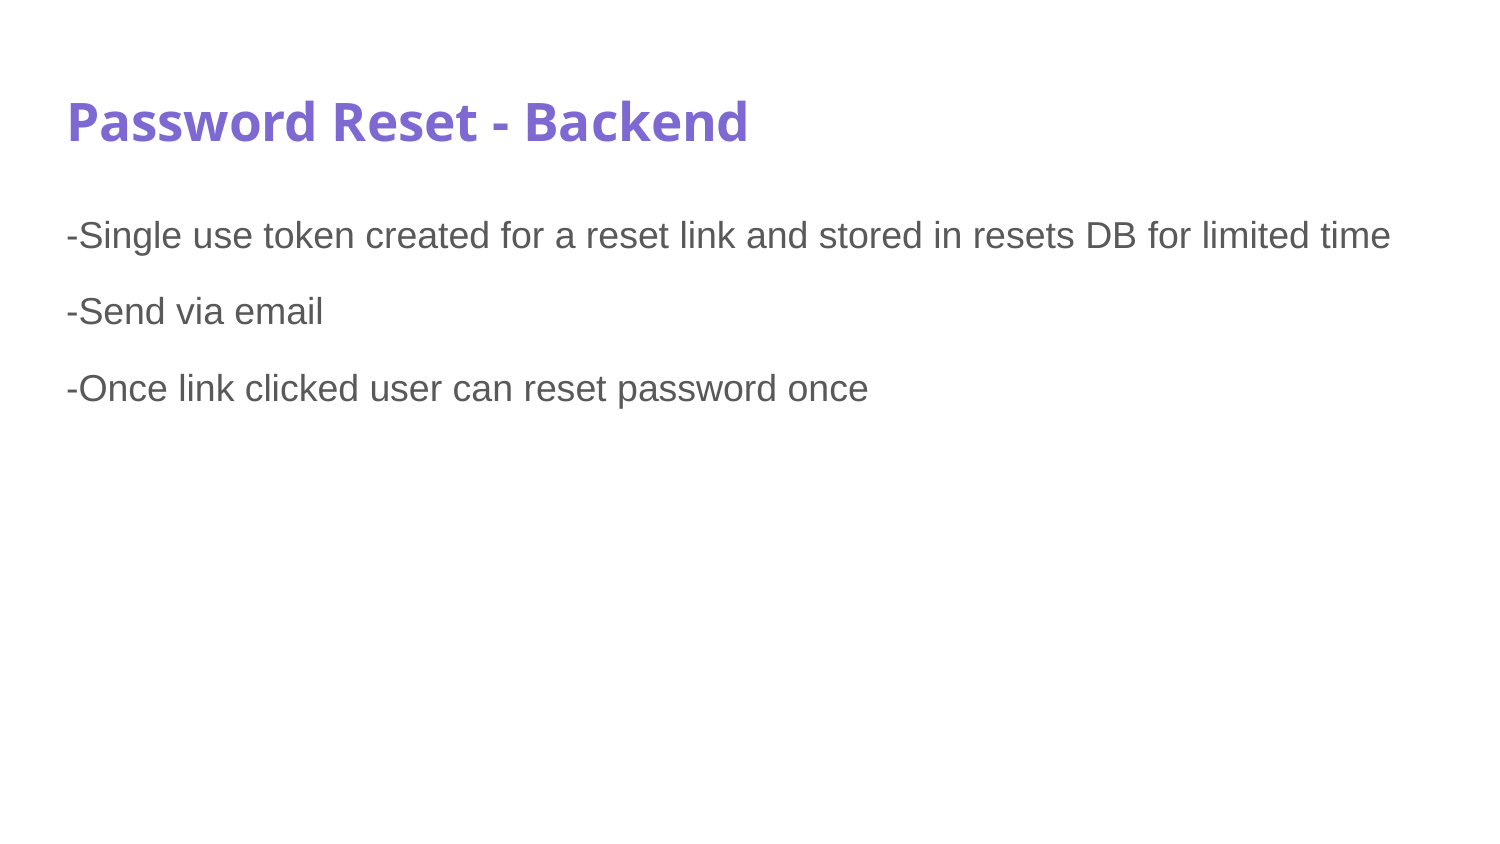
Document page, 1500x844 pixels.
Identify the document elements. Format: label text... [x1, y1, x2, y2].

list -Single use token created for a reset link and stored in resets DB for limited time -Send via email -Once link clicked user can reset password once [51, 189, 1449, 750]
title Password Reset - Backend [51, 72, 1449, 167]
